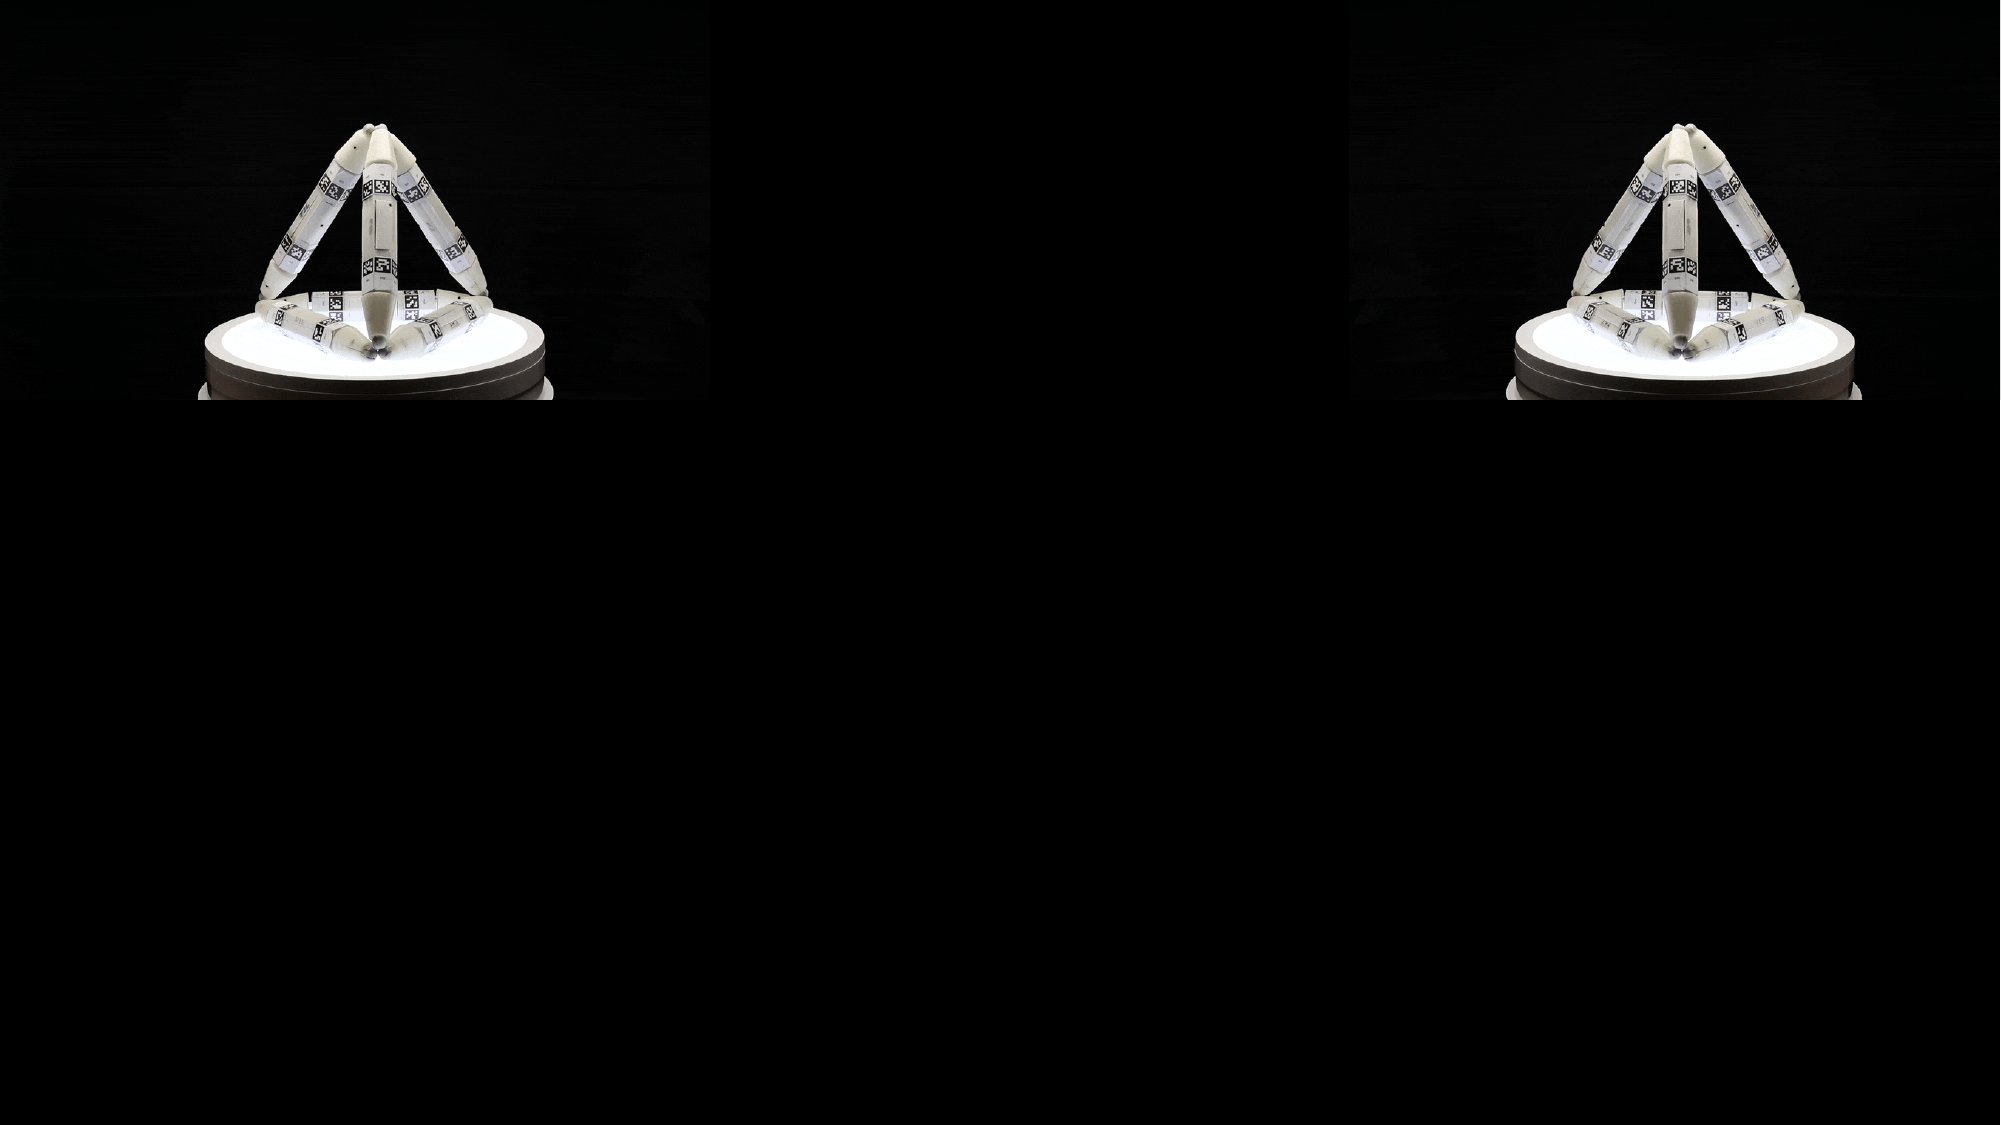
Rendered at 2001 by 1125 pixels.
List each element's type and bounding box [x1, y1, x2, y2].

picture [1348, 0, 2001, 400]
picture [0, 0, 710, 400]
